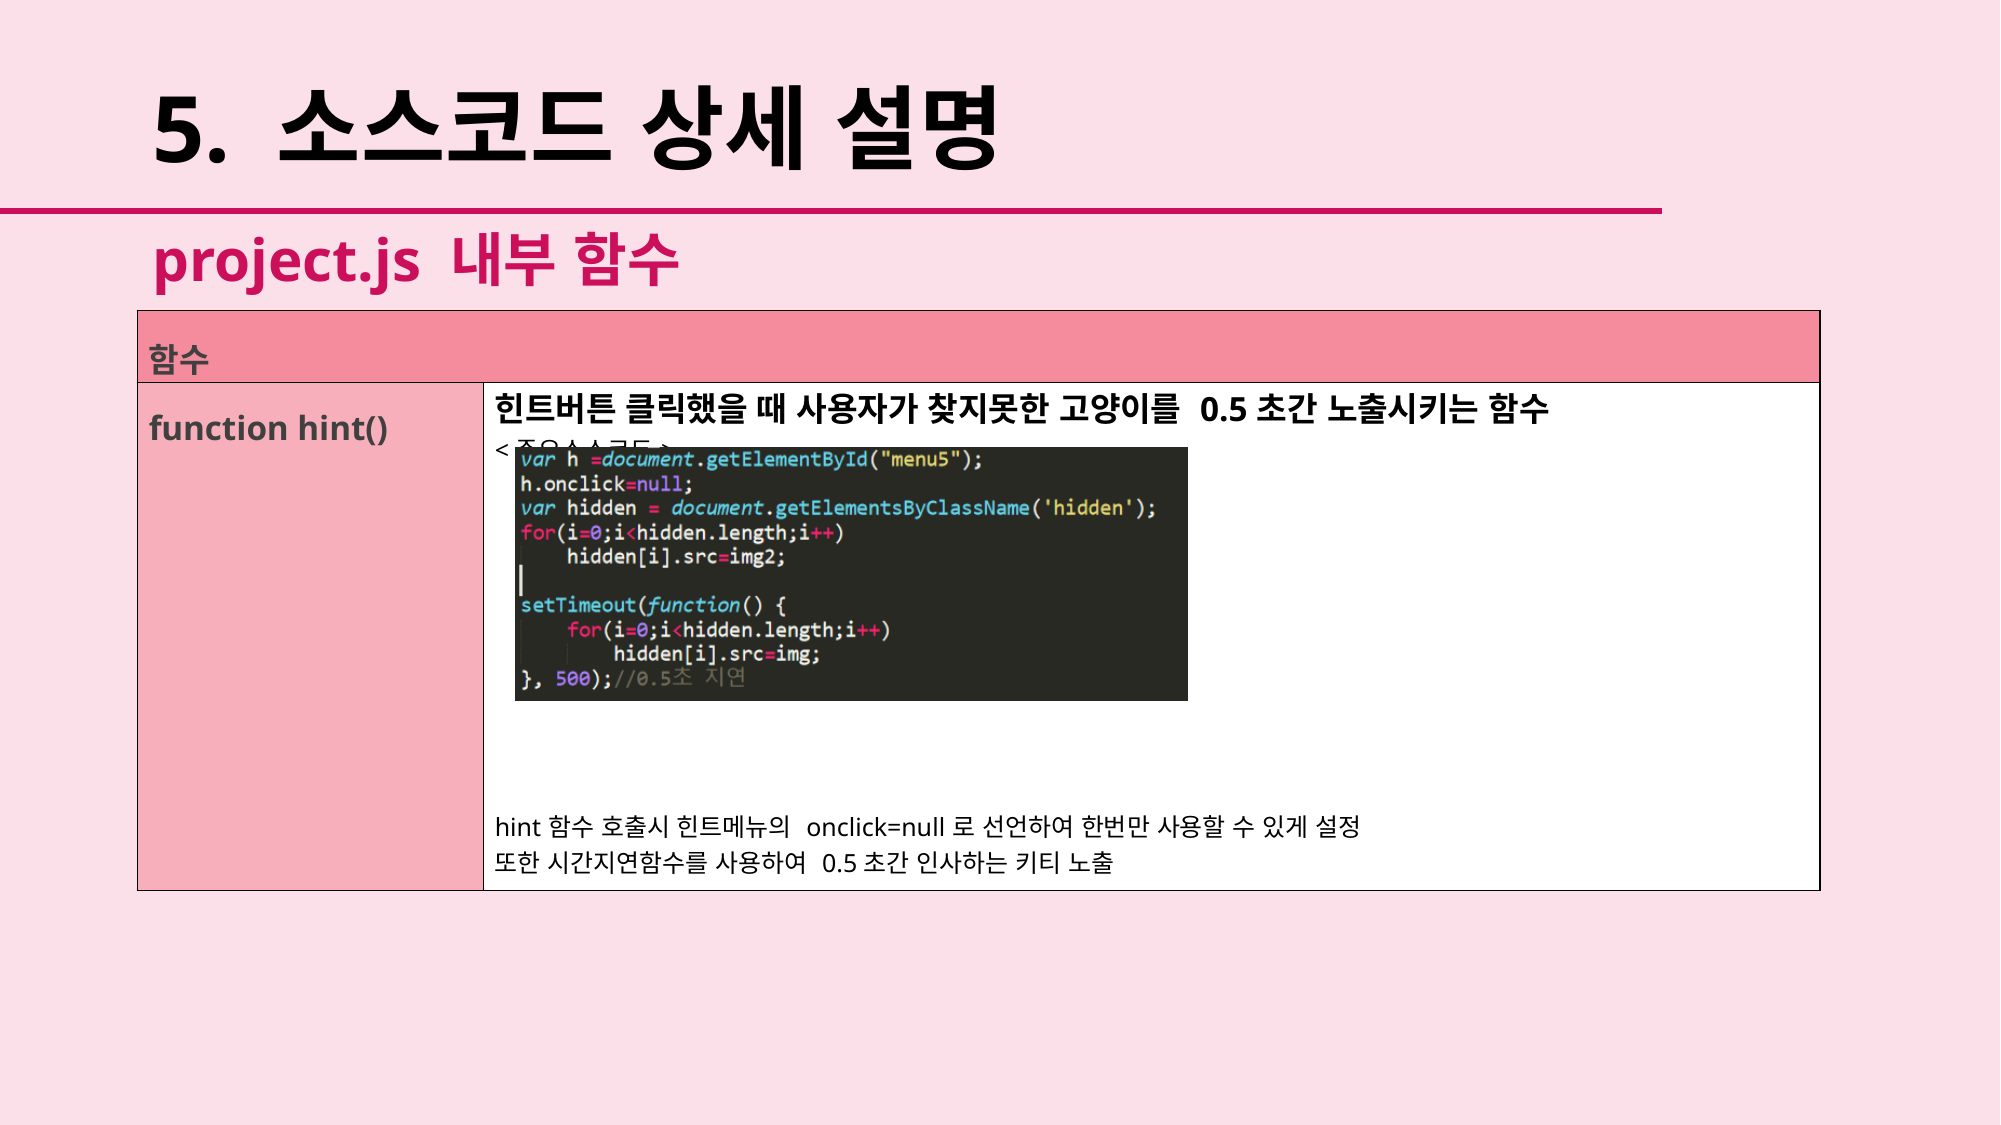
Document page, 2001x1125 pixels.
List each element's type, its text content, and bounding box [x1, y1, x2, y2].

table_header 함수 [138, 311, 1819, 382]
table_cell 힌트버튼 클릭했을 때 사용자가 찾지못한 고양이를 0.5초간 노출시키는 함수 <주요소스코드> hint함수 호출시 힌트메뉴의 onclick=null로 선언하여 한번만 사용할 수 있게 설정 또한 시간지연함수를 사용하여 0.5초간 인사하는 키티 노출 [484, 383, 1819, 890]
table_cell function hint() [138, 383, 483, 890]
title 5. 소스코드 상세 설명 [137, 79, 1863, 297]
picture [514, 447, 1188, 701]
list project.js 내부 함수 [137, 223, 1729, 310]
